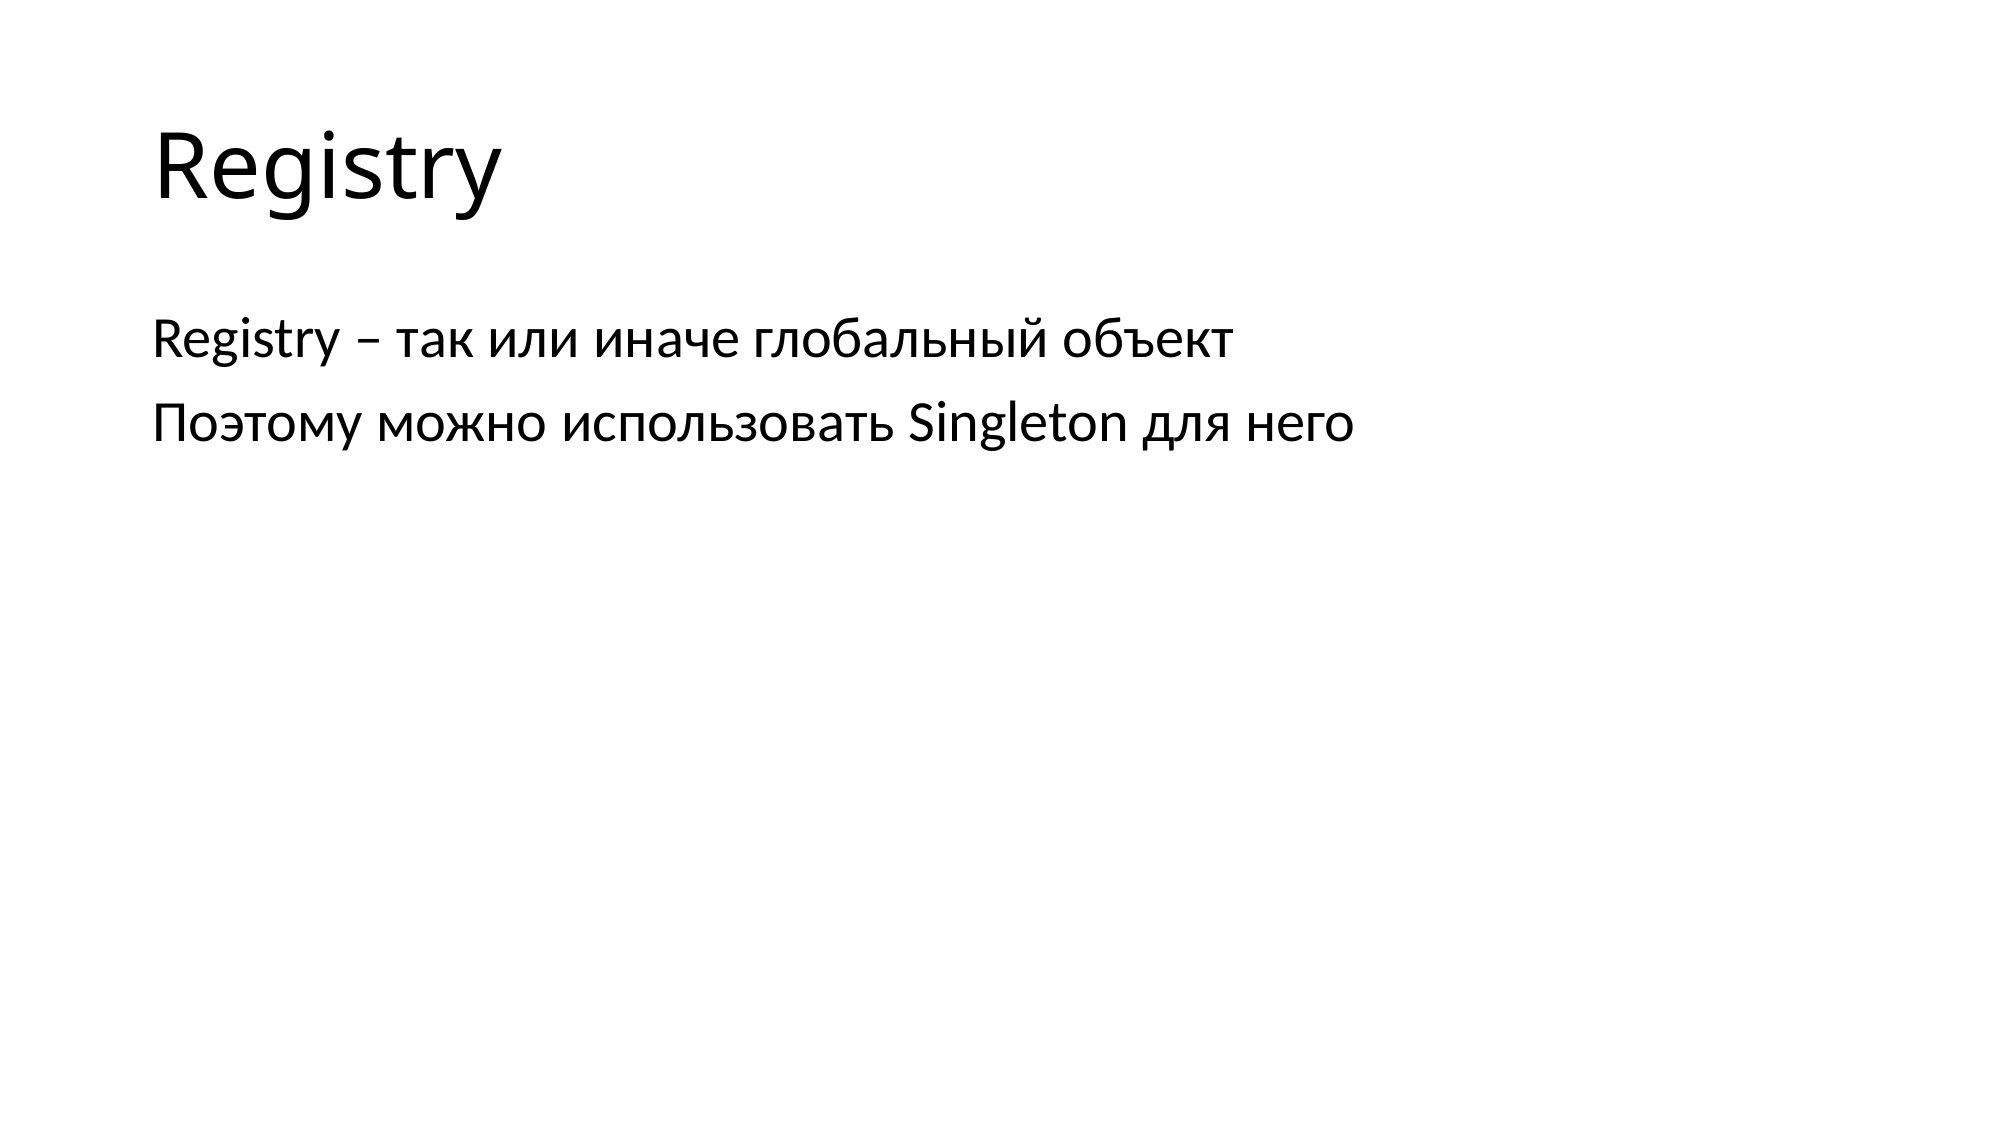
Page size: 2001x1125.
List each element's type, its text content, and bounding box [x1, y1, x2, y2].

title Registry [137, 59, 1863, 278]
list Registry – так или иначе глобальный объект Поэтому можно использовать Singleton для него [137, 299, 1863, 1014]
